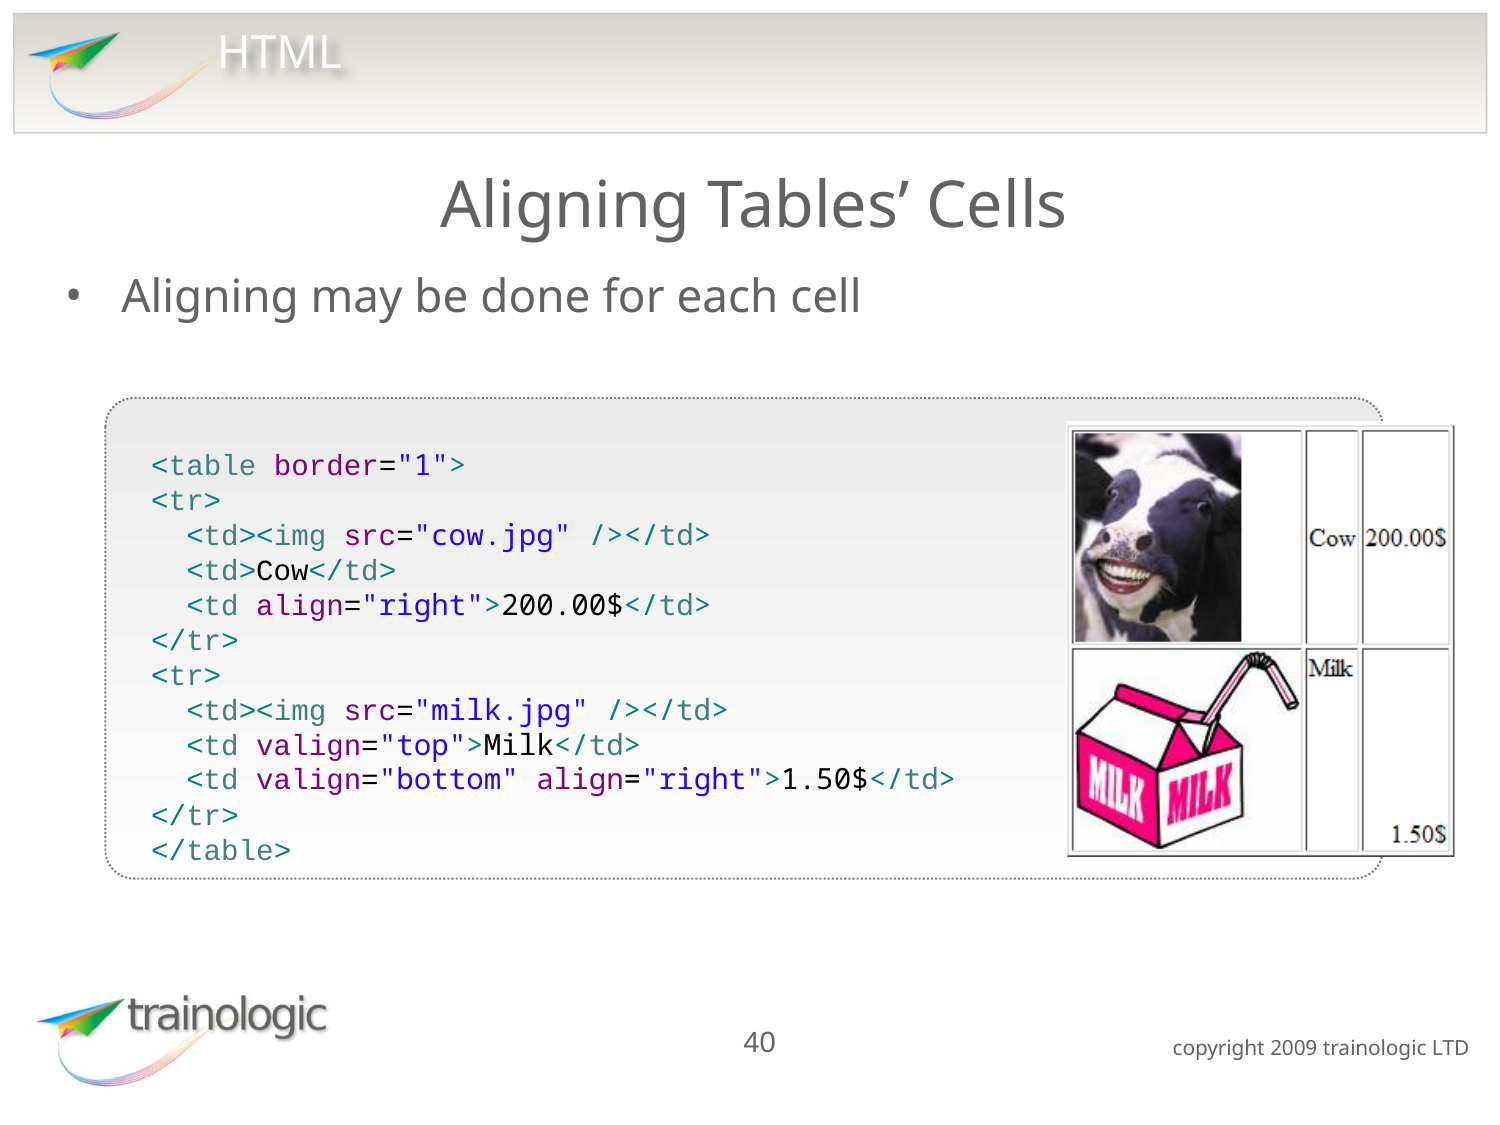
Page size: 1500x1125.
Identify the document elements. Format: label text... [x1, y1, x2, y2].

text_box Aligning may be done for each cell [58, 266, 1453, 340]
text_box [105, 384, 1383, 893]
picture [29, 987, 332, 1095]
picture [1066, 421, 1458, 857]
text_box 40 [584, 1023, 935, 1074]
picture [0, 0, 1500, 149]
text_box copyright 2009 trainologic LTD [1045, 1034, 1477, 1060]
text_box Aligning Tables’ Cells [191, 162, 1317, 242]
